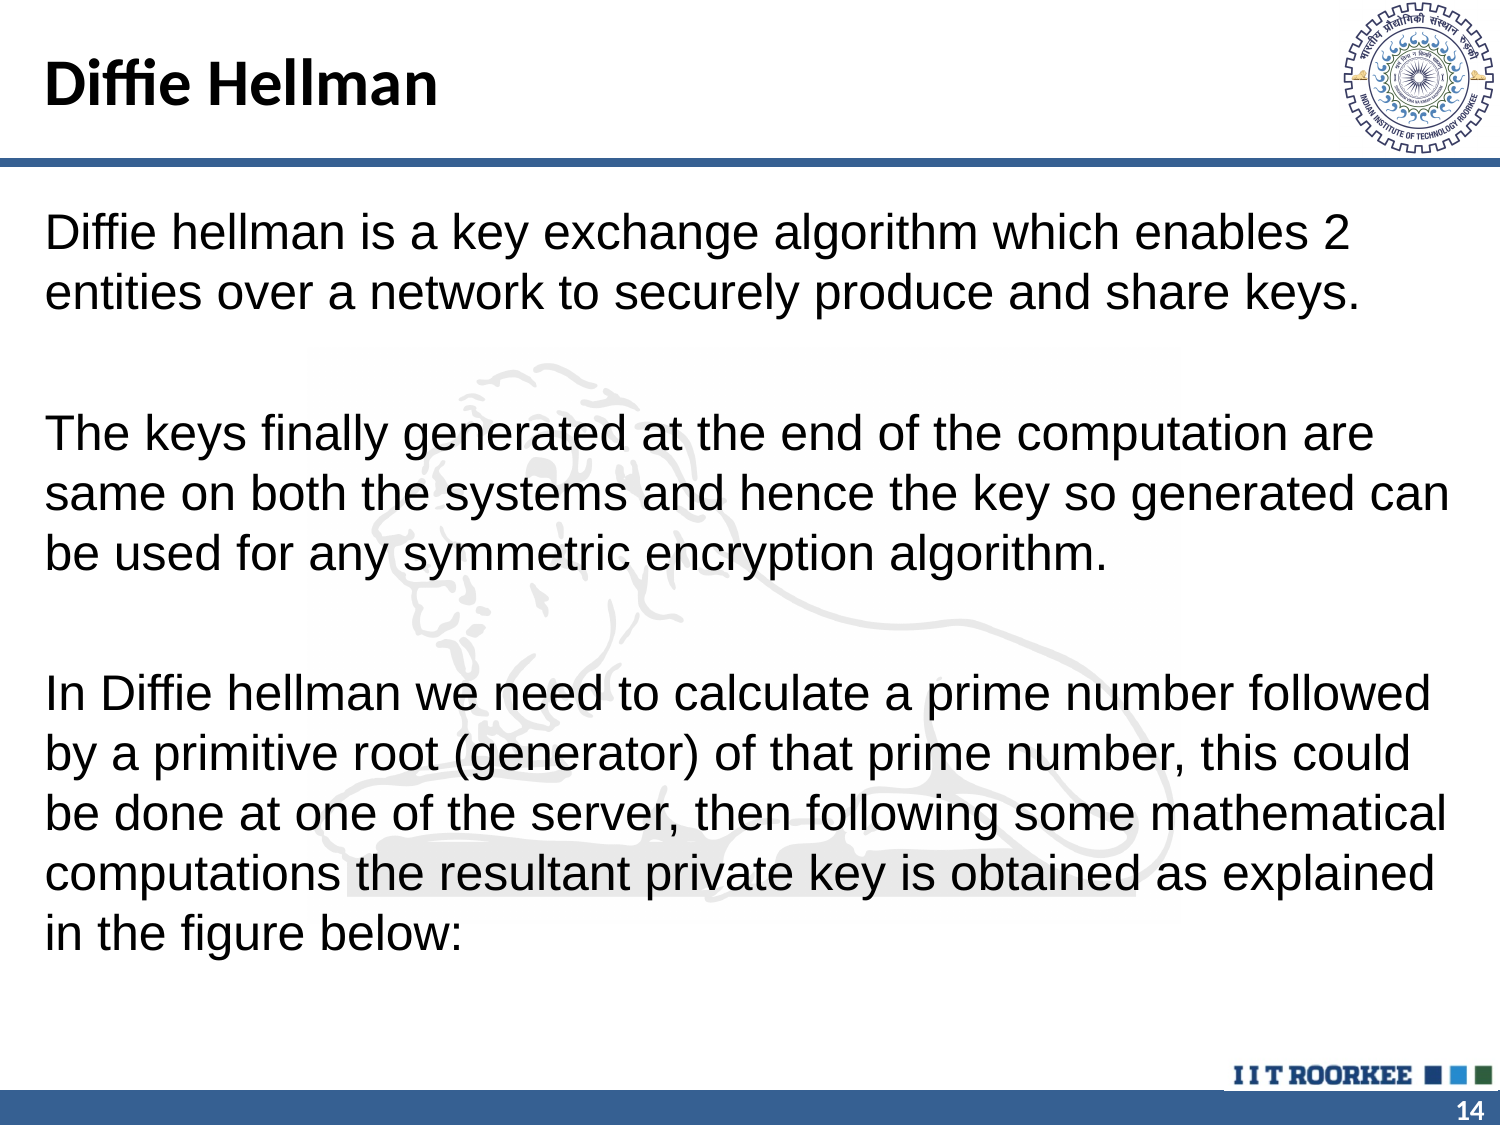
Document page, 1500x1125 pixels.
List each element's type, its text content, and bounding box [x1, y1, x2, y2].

picture [1224, 1057, 1498, 1091]
picture [1339, 0, 1500, 158]
list Diffie hellman is a key exchange algorithm which enables 2 entities over a network to securely produce and share keys. The keys finally generated at the end of the computation are same on both the systems and hence the key so generated can be used for any symmetric encryption algorithm. In Diffie hellman we need to calculate a prime number followed by a primitive root (generator) of that prime number, this could be done at one of the server, then following some mathematical computations the resultant private key is obtained as explained in the figure below: [29, 192, 1468, 1050]
title Diffie Hellman [29, 33, 1185, 125]
